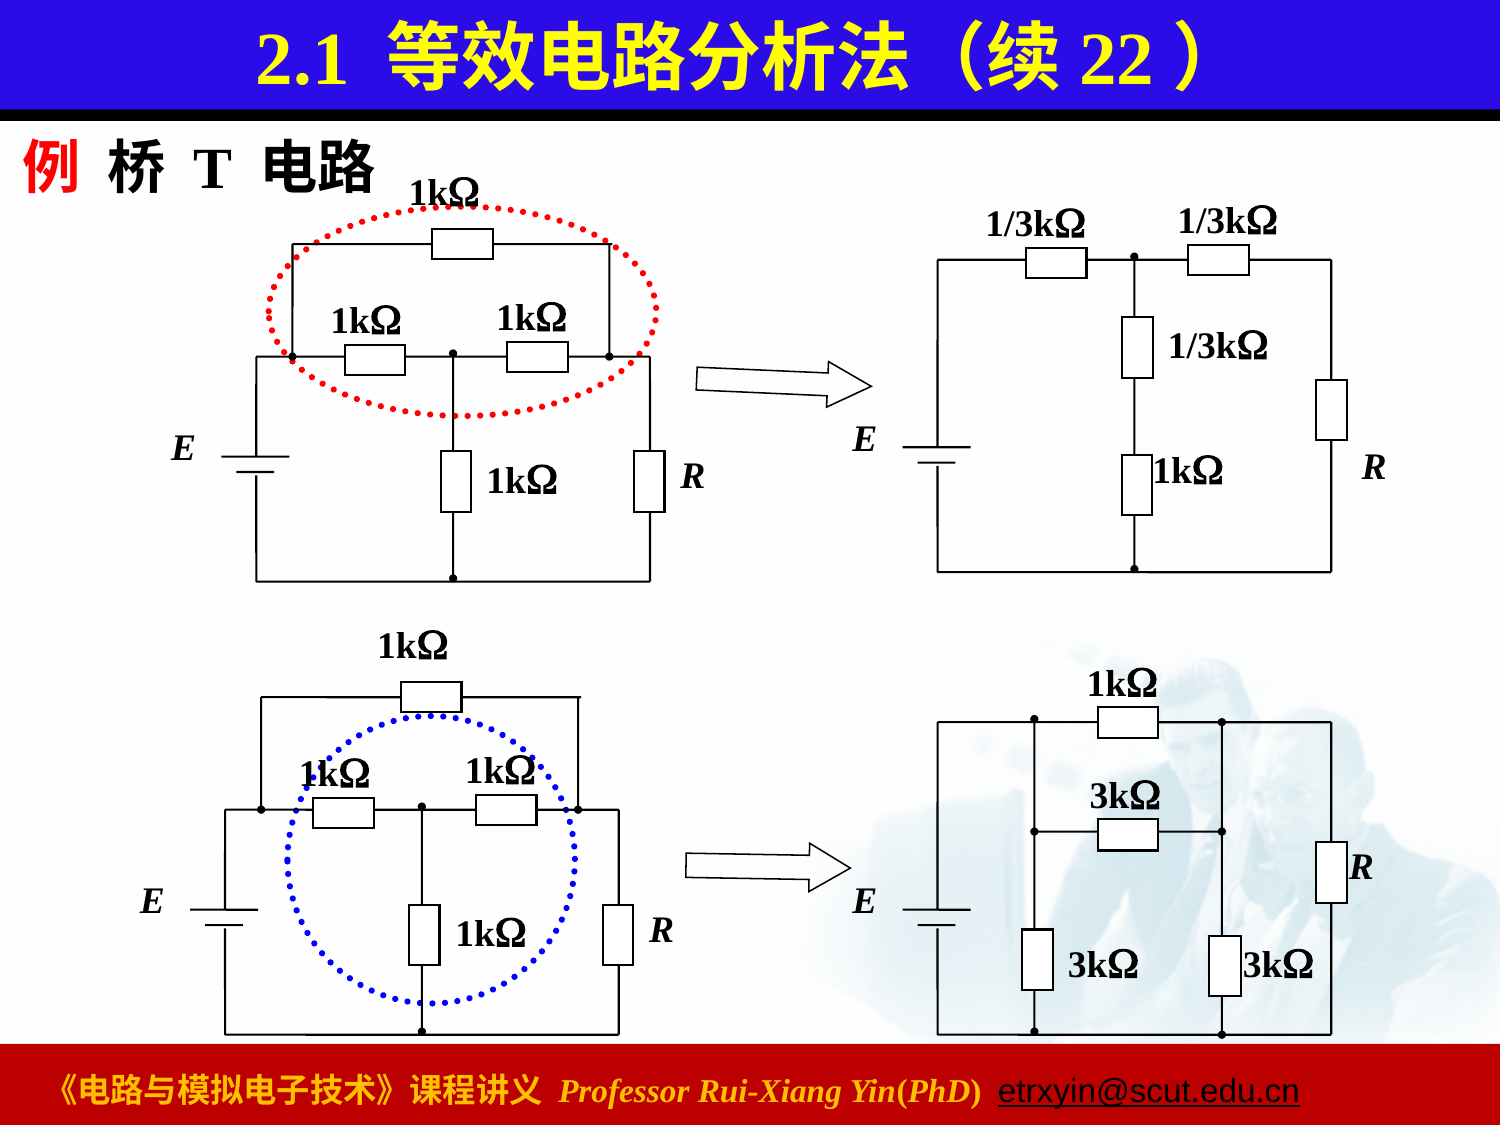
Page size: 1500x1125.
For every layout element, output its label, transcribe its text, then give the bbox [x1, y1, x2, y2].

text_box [837, 646, 1388, 1036]
text_box [691, 843, 832, 892]
text_box [723, 361, 832, 408]
title 2.1 等效电路分析法（续22） [0, 0, 1500, 110]
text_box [837, 184, 1401, 573]
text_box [124, 609, 688, 1036]
picture [0, 121, 1500, 1043]
text_box 例 桥 T 电路 [8, 122, 396, 207]
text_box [155, 156, 719, 583]
